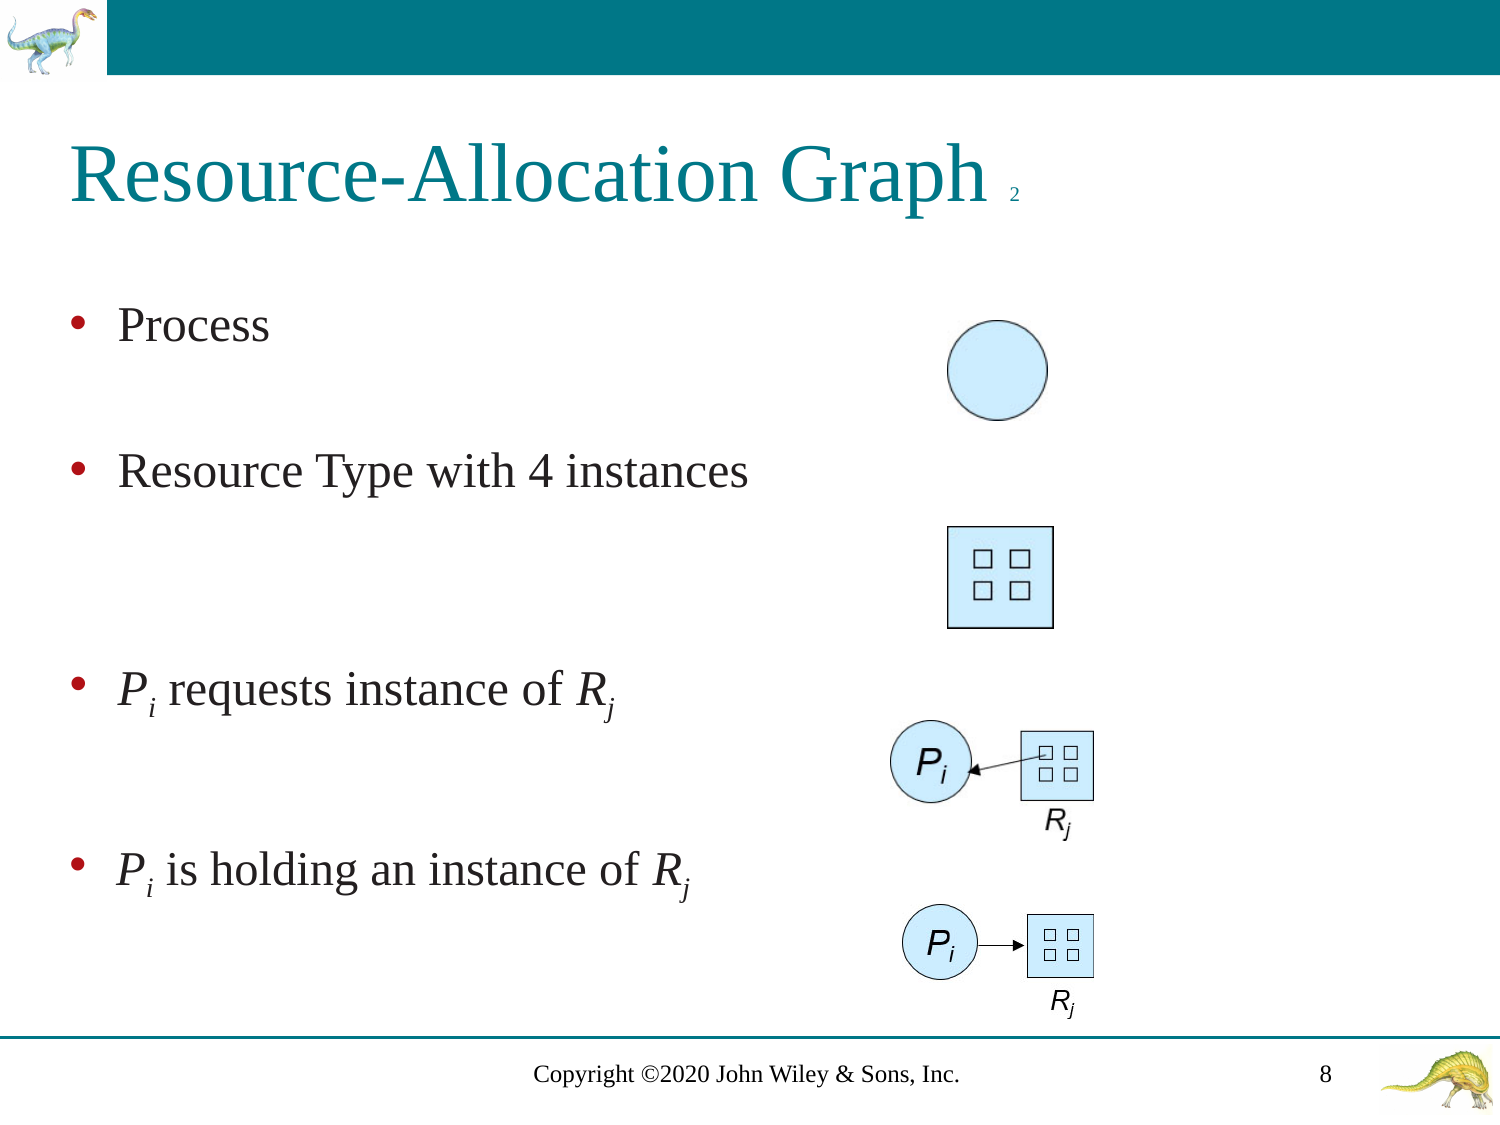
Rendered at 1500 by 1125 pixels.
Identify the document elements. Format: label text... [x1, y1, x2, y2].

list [890, 720, 1094, 841]
picture [1379, 1044, 1493, 1115]
title Resource-Allocation Graph 2 [54, 122, 1445, 236]
list Resource Type with 4 instances [54, 437, 786, 512]
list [902, 904, 1094, 1019]
picture [0, 0, 107, 82]
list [947, 526, 1054, 629]
list Pi requests instance of Rj [54, 648, 658, 725]
slide_number 8 [1083, 1042, 1348, 1103]
footer Copyright ©2020 John Wiley & Sons, Inc. [496, 1042, 1004, 1103]
list Process [54, 290, 305, 366]
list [947, 320, 1048, 421]
list Pi is holding an instance of Rj [54, 829, 740, 905]
